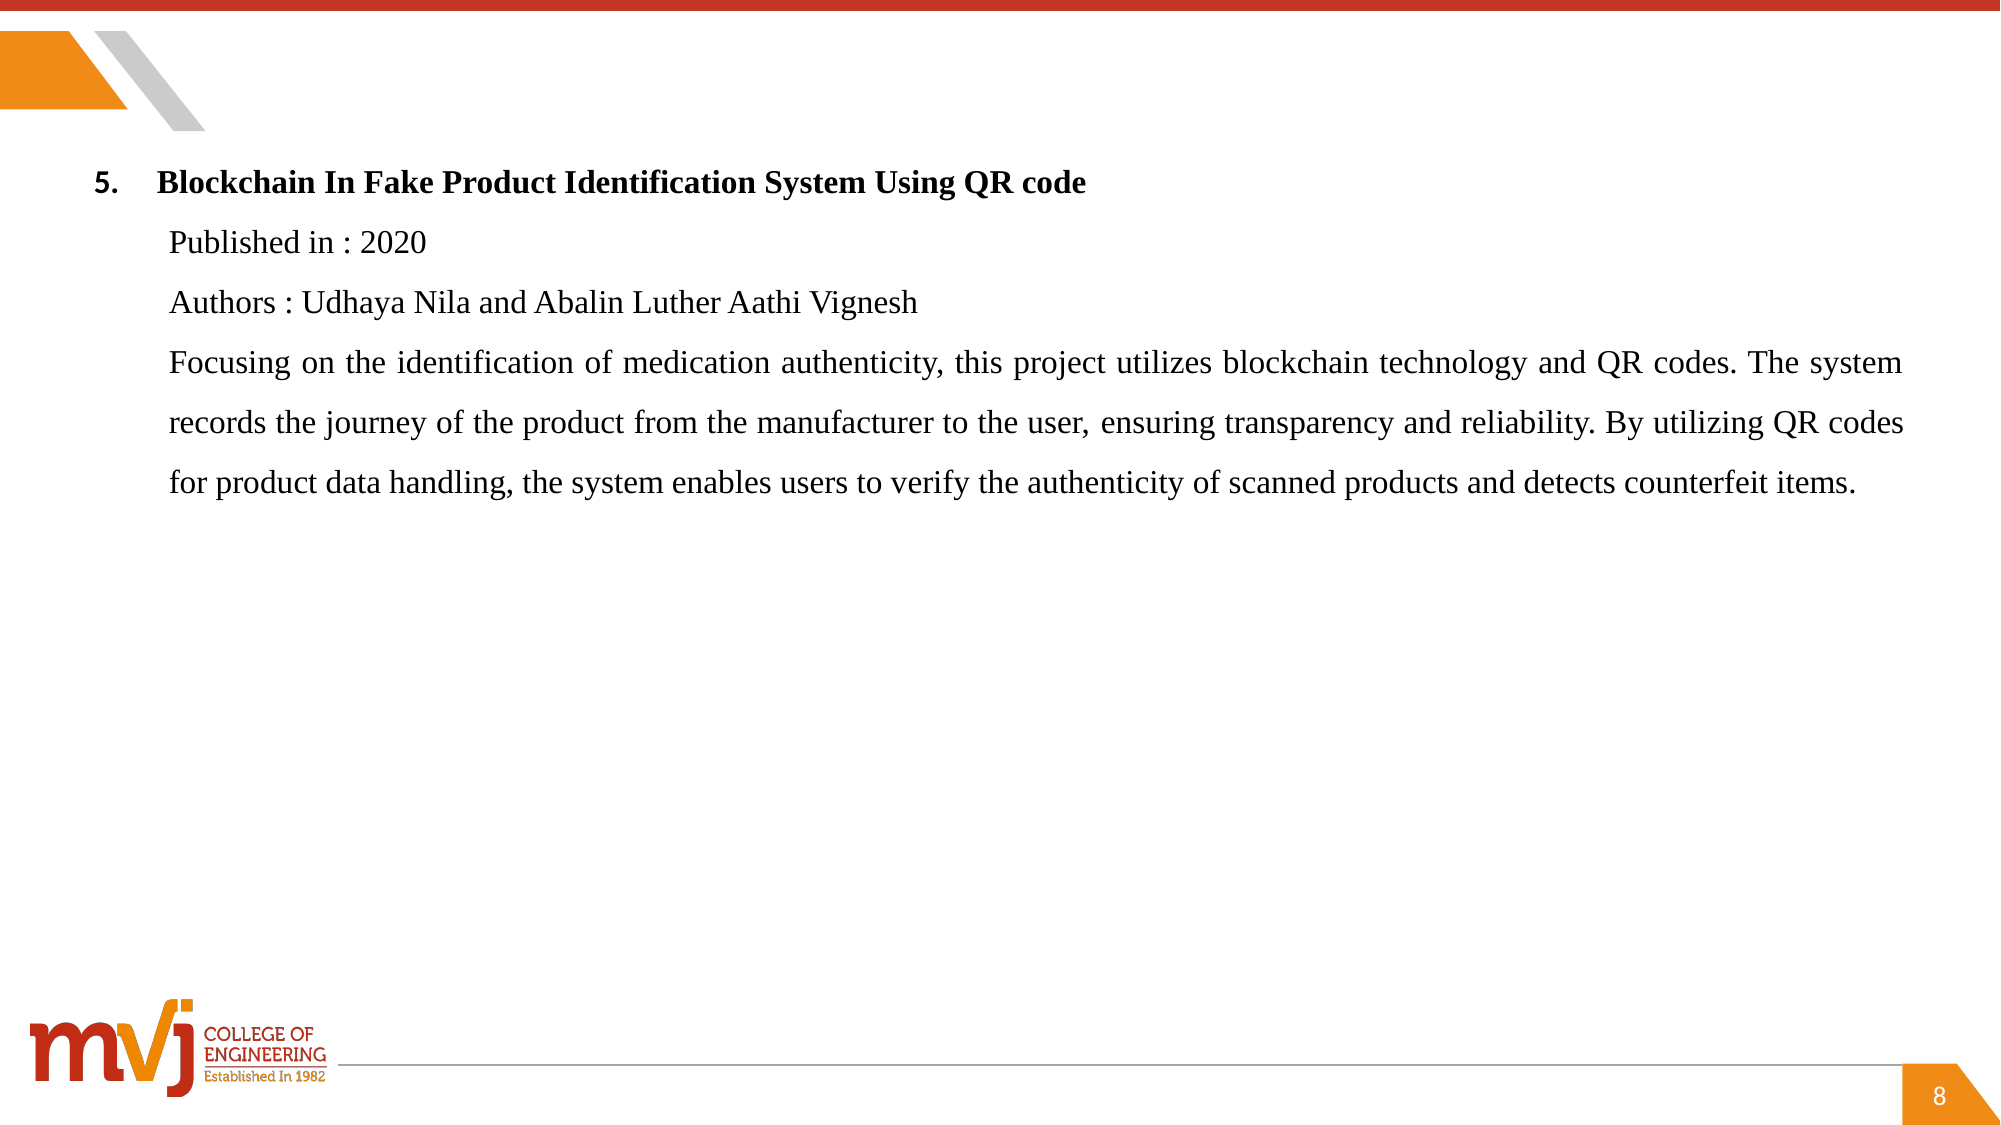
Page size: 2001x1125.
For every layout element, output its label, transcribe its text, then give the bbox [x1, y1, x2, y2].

text_box 5. Blockchain In Fake Product Identification System Using QR code Published in : 2020 Authors : Udhaya Nila and Abalin Luther Aathi Vignesh Focusing on the identification of medication authenticity, this project utilizes blockchain technology and QR codes. The system records the journey of the product from the manufacturer to the user, ensuring transparency and reliability. By utilizing QR codes for product data handling, the system enables users to verify the authenticity of scanned products and detects counterfeit items. [78, 125, 1921, 575]
picture [30, 999, 327, 1097]
